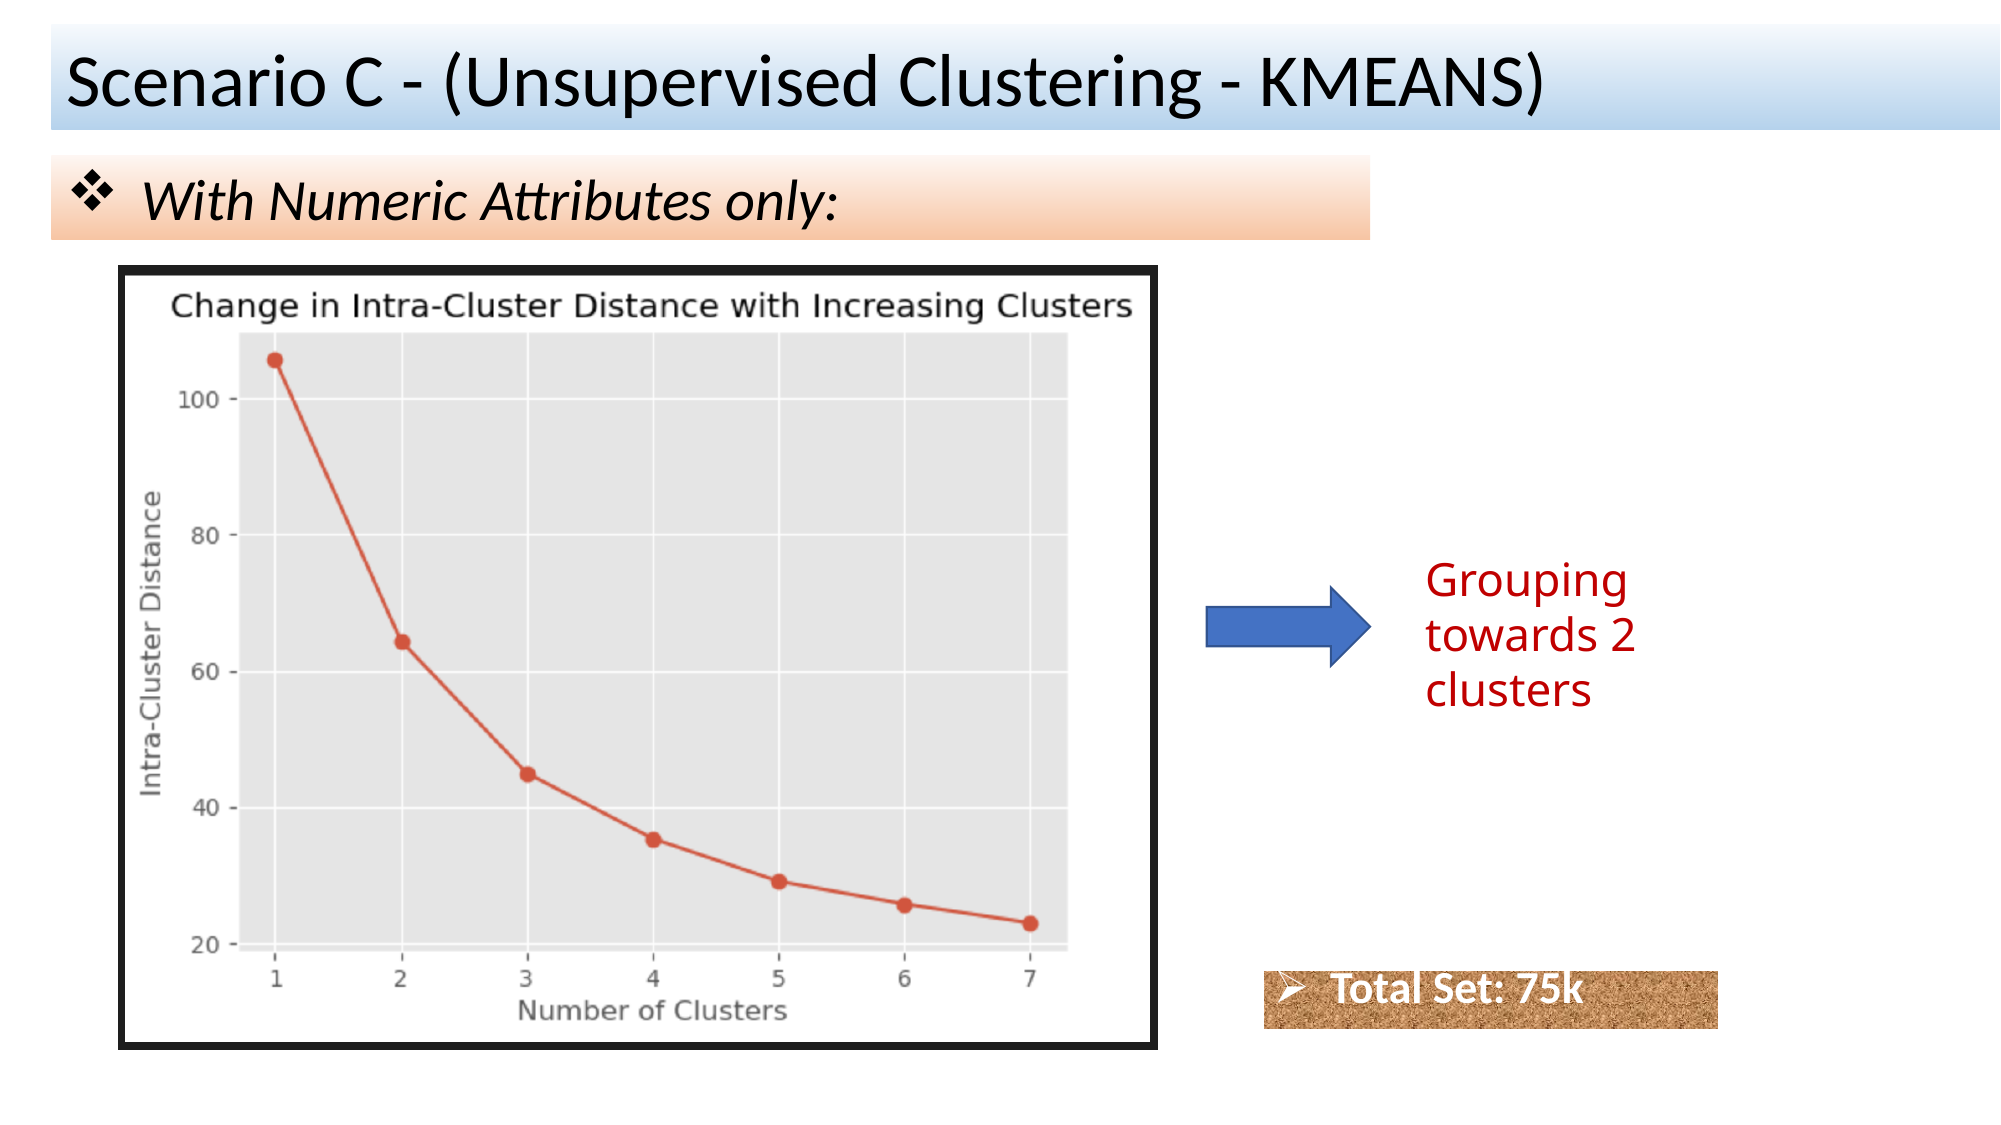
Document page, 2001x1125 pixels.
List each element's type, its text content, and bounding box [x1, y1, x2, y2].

text_box [1205, 584, 1372, 669]
picture [118, 265, 1158, 1050]
text_box Scenario C - (Unsupervised Clustering - KMEANS) [51, 24, 2000, 130]
text_box Grouping towards 2 clusters [1409, 542, 1721, 725]
table_header Total Set: 75k [1264, 971, 1718, 1029]
text_box With Numeric Attributes only: [51, 155, 1371, 240]
